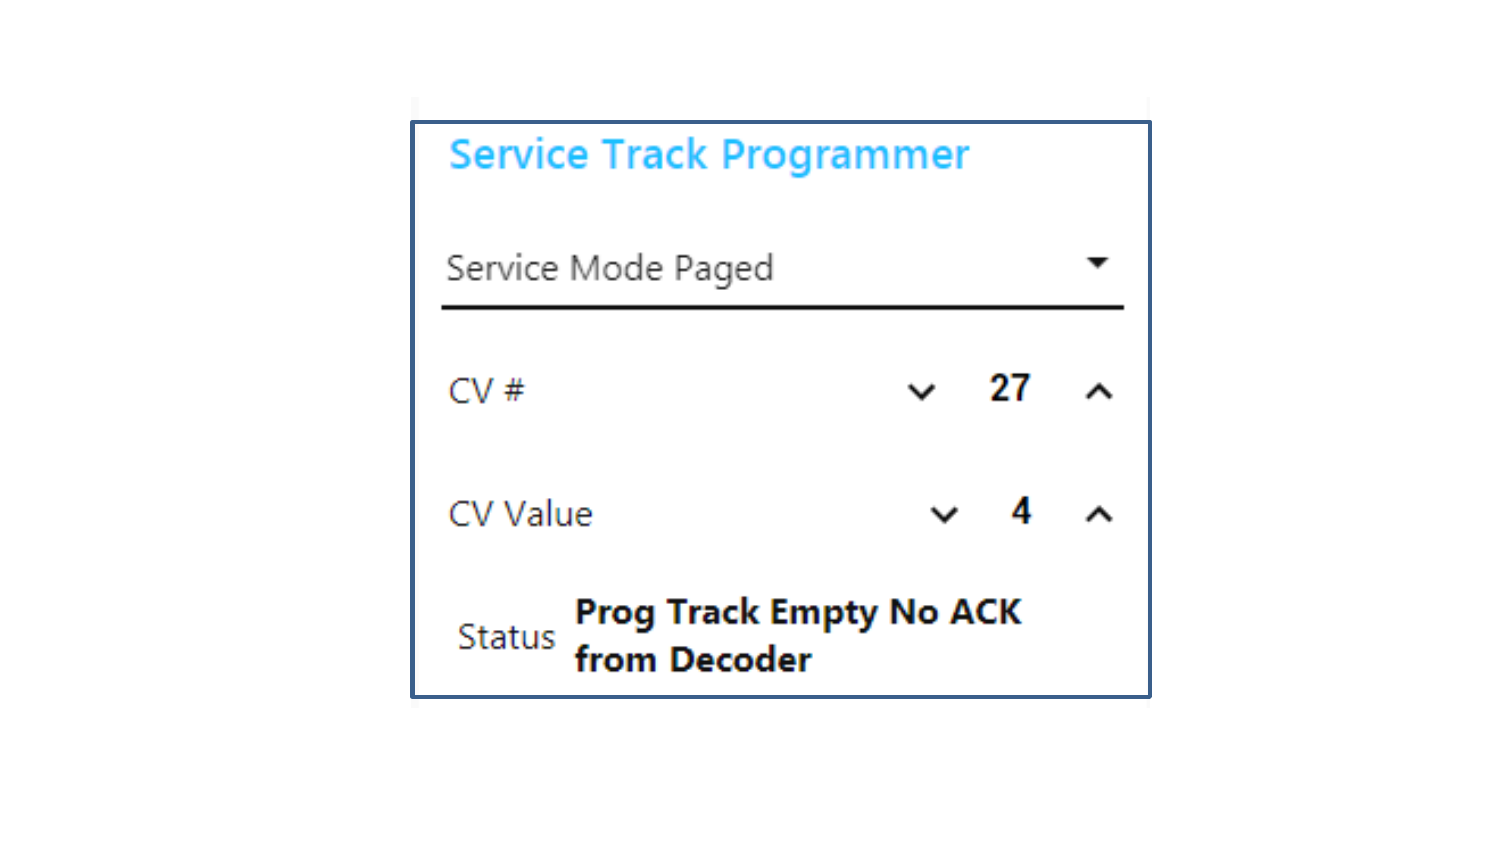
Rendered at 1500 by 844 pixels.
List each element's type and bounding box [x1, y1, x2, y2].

text_box [410, 97, 1151, 709]
